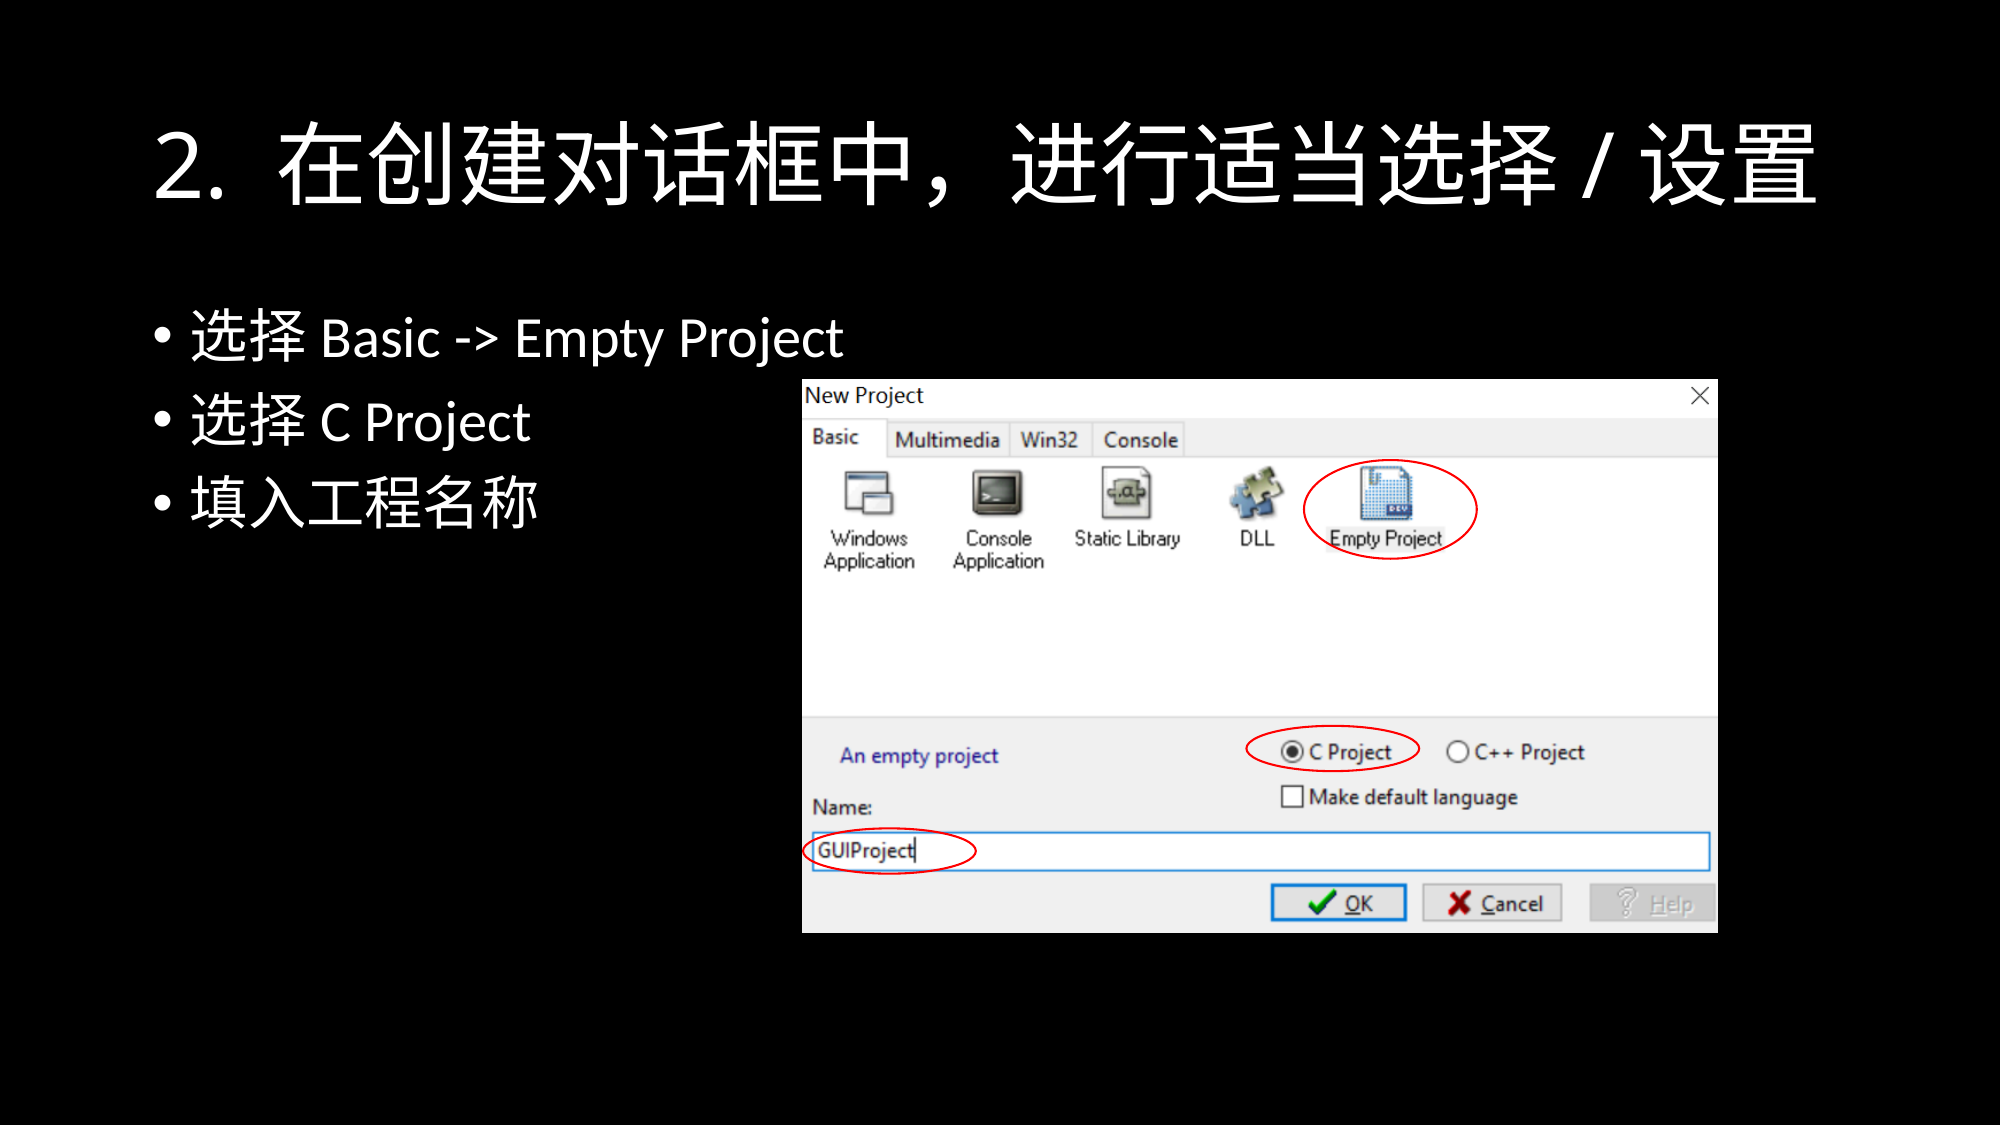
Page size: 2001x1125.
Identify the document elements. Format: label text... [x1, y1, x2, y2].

picture [801, 379, 1718, 933]
list 选择Basic -> Empty Project 选择C Project 填入工程名称 [137, 299, 1863, 1014]
title 2. 在创建对话框中，进行适当选择/设置 [137, 59, 1863, 278]
